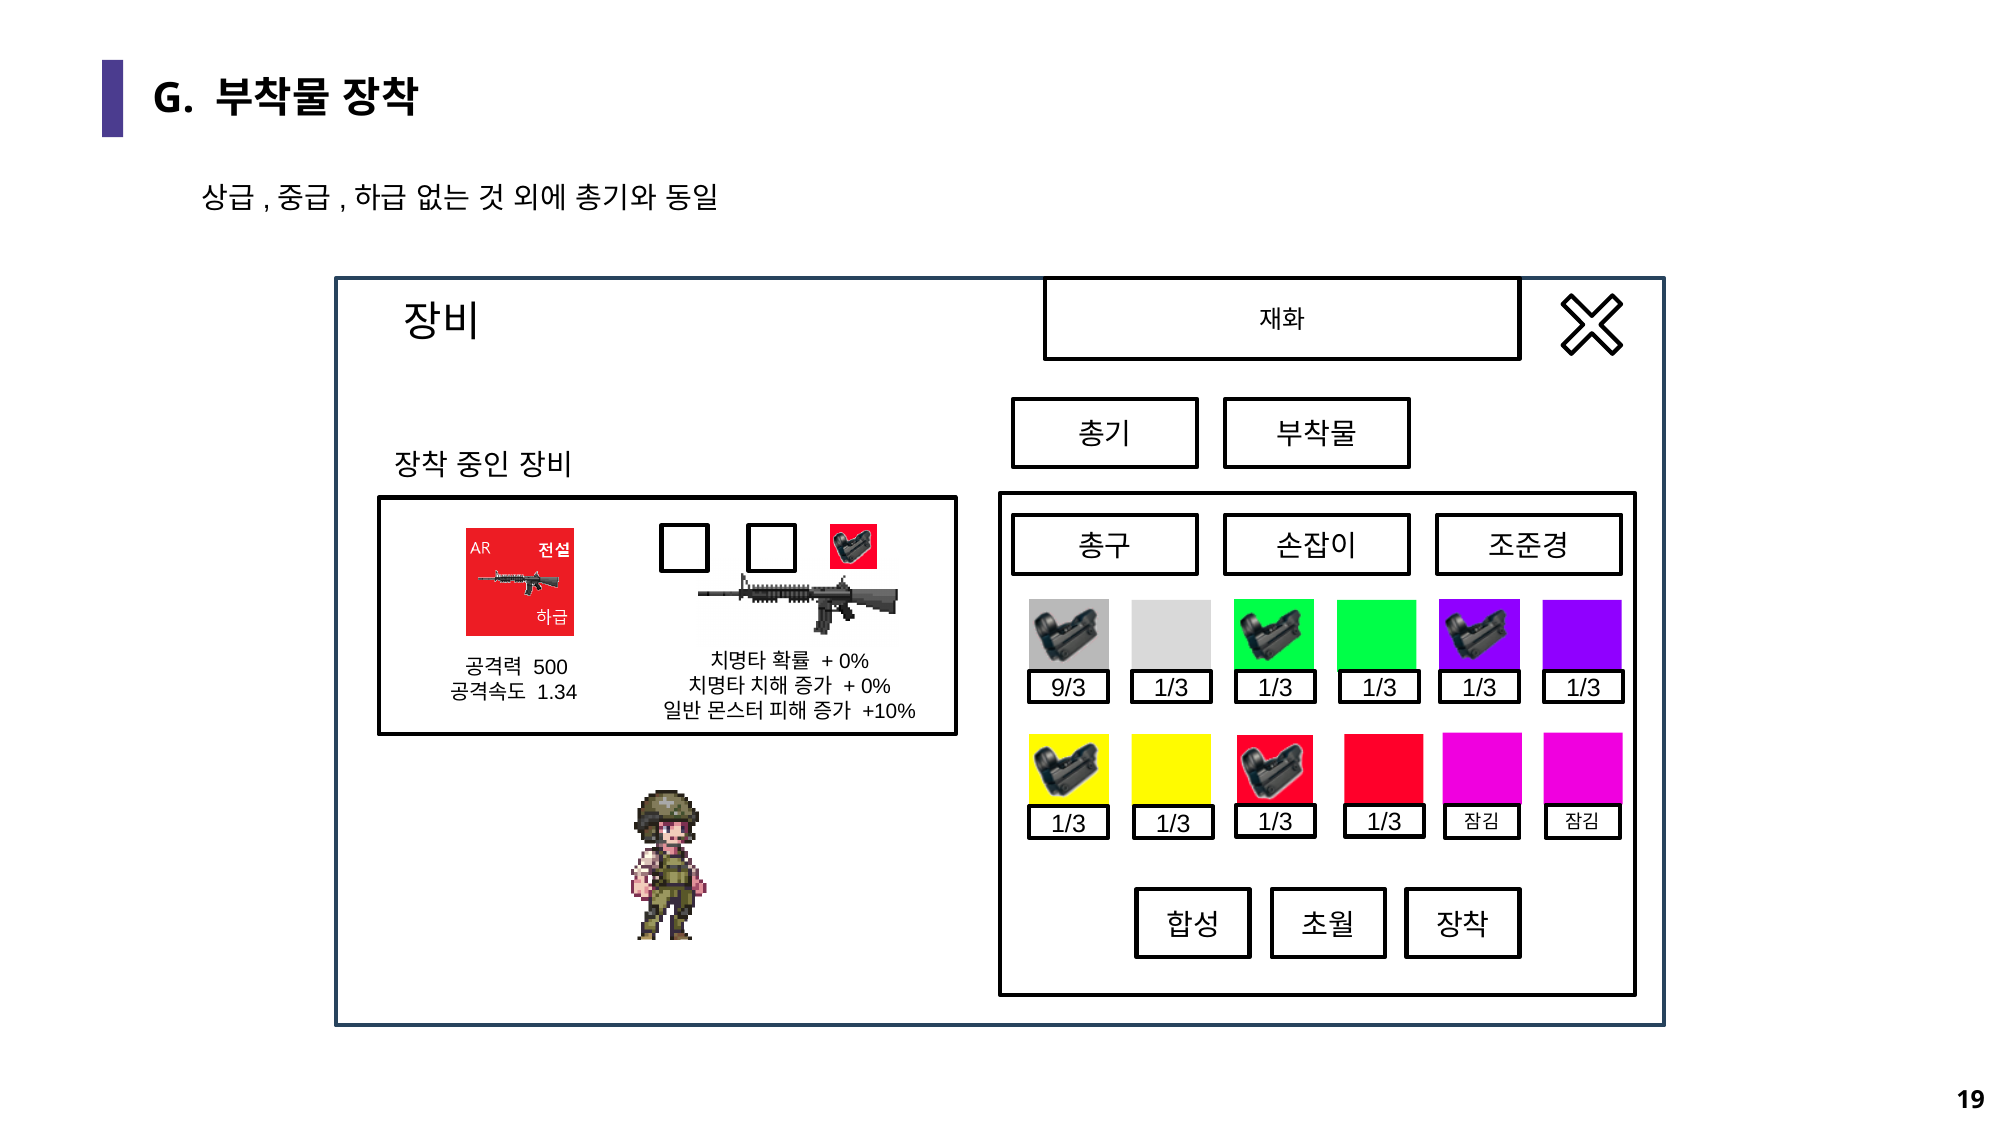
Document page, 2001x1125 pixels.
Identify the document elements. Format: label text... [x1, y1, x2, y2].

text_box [335, 276, 1665, 1026]
title G. 부착물 장착 [137, 59, 1863, 138]
text_box 상급,중급,하급 없는 것 외에 총기와 동일 [187, 172, 735, 223]
